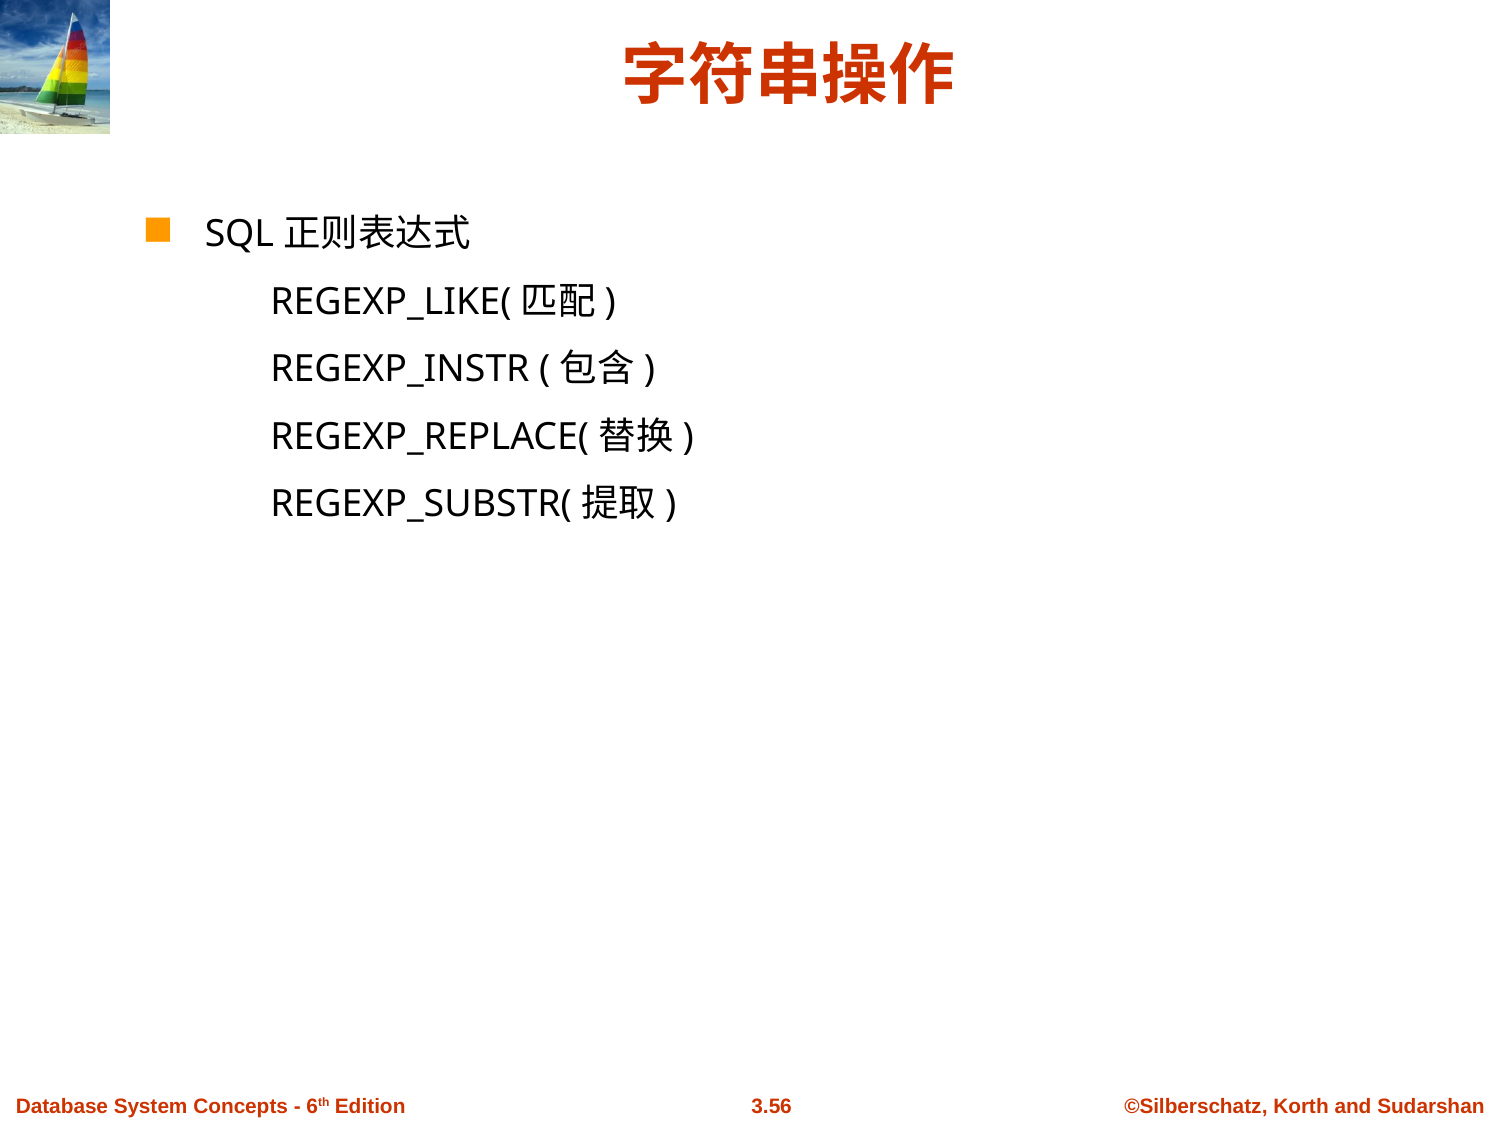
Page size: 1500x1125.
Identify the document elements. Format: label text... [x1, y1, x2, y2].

list SQL正则表达式 REGEXP_LIKE(匹配) REGEXP_INSTR (包含) REGEXP_REPLACE(替换) REGEXP_SUBSTR(提取) [133, 179, 1391, 984]
title 字符串操作 [125, 18, 1452, 120]
slide_number [1074, 1049, 1388, 1125]
picture [0, 0, 110, 134]
